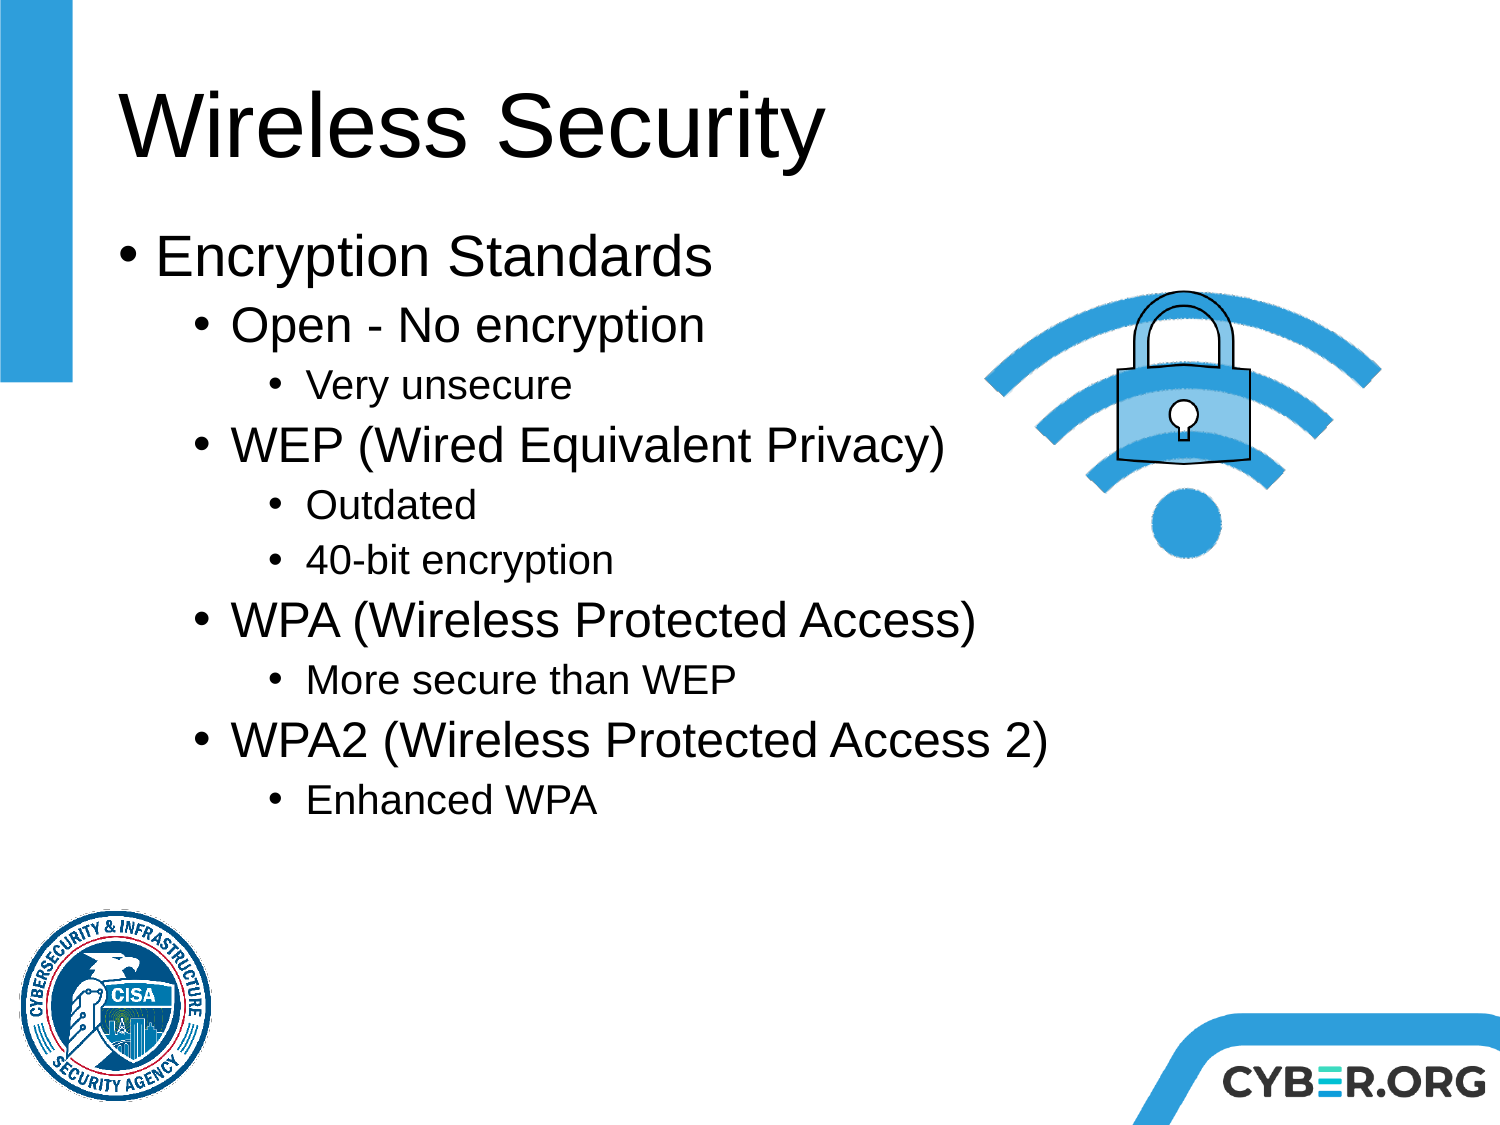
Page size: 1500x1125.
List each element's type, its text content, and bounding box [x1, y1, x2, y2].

title Wireless Security [103, 59, 1397, 197]
list Encryption Standards Open - No encryption Very unsecure WEP (Wired Equivalent Privacy) Outdated 40-bit encryption WPA (Wireless Protected Access) More secure than WEP WPA2 (Wireless Protected Access 2) Enhanced WPA [103, 218, 1397, 1014]
picture [0, 0, 1500, 1125]
